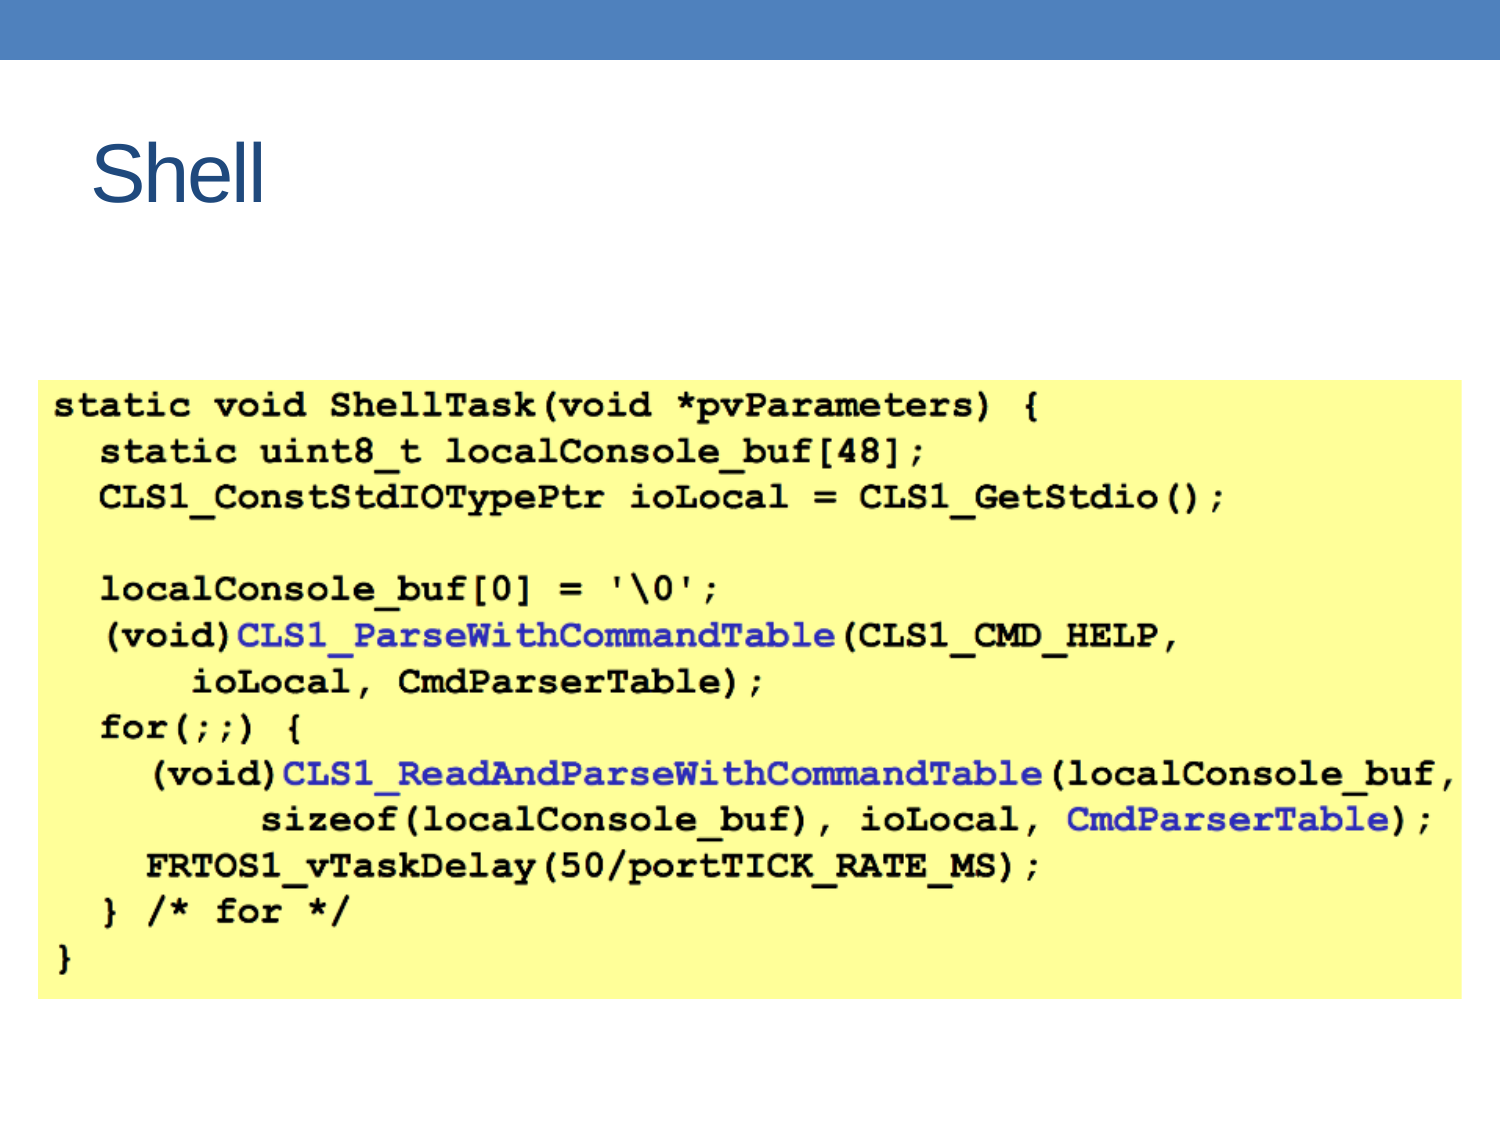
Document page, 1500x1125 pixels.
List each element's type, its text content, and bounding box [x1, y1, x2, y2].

title Shell [75, 87, 1425, 250]
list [37, 380, 1462, 999]
